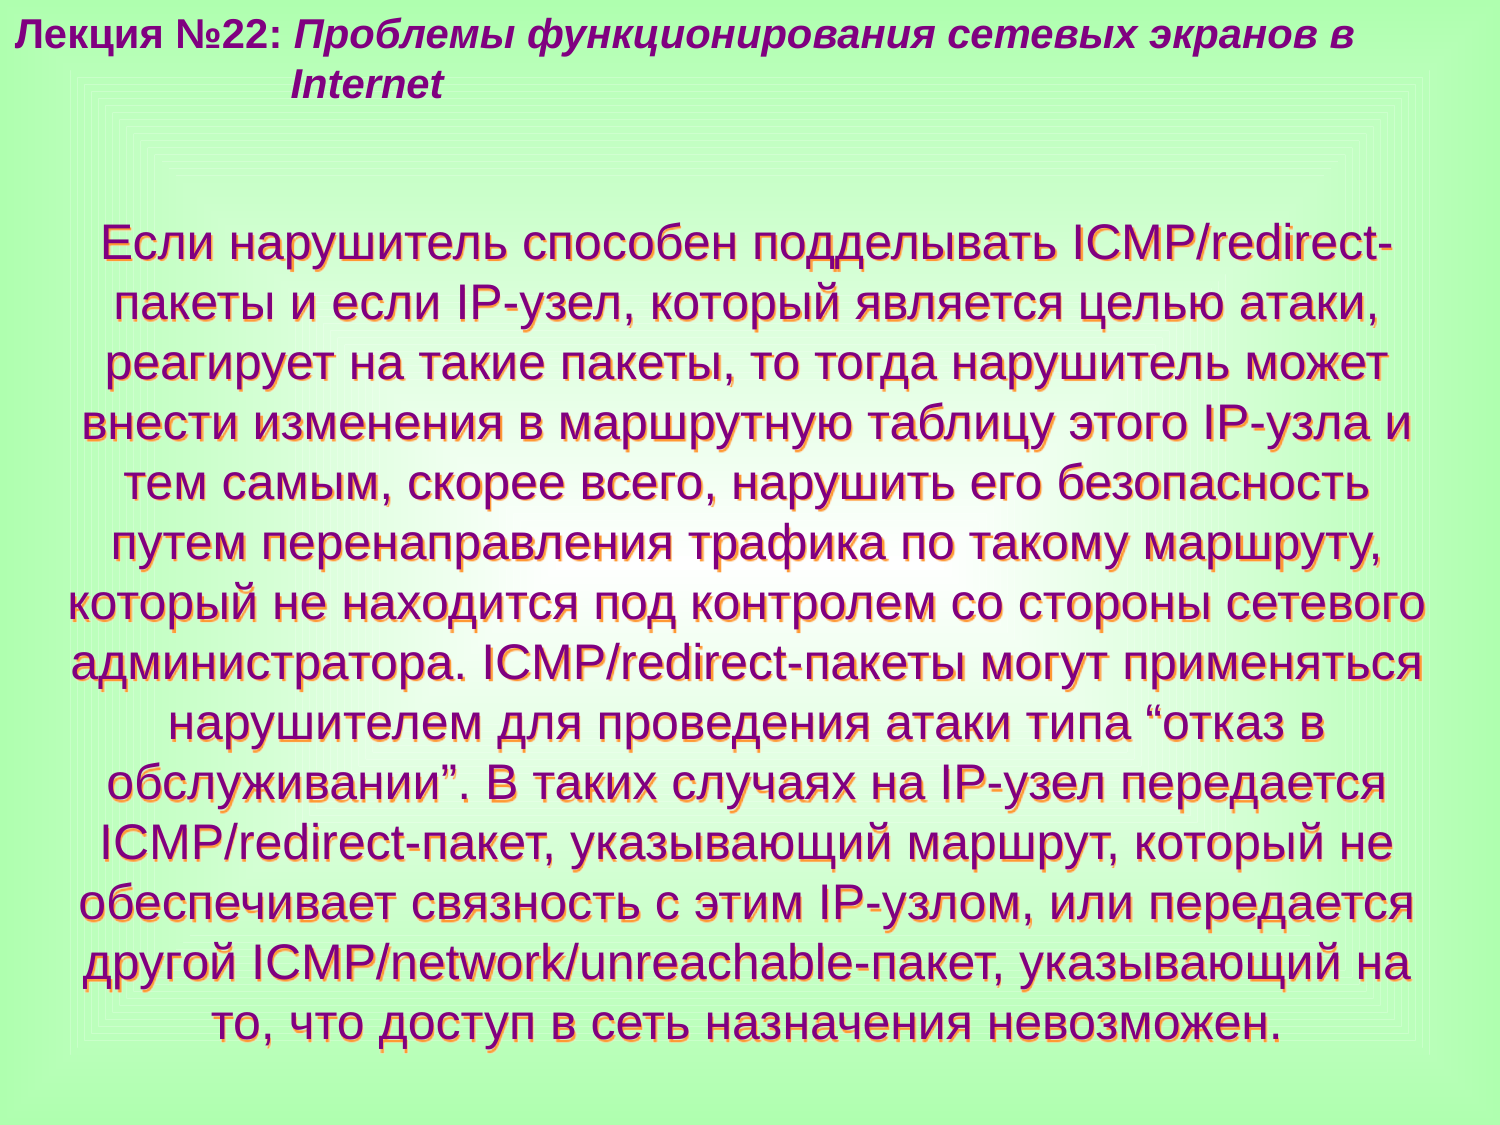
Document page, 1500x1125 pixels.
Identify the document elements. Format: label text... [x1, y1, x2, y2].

text_box Если нарушитель способен подделывать ICMP/redirect-пакеты и если IP-узел, который является целью атаки, реагирует на такие пакеты, то тогда нарушитель может внести изменения в маршрутную таблицу этого IP-узла и тем самым, скорее всего, нарушить его безопасность путем перенаправления трафика по такому маршруту, который не находится под контролем со стороны сетевого администратора. ICMP/redirect-пакеты могут применяться нарушителем для проведения атаки типа “отказ в обслуживании”. В таких случаях на IP-узел передается ICMP/redirect-пакет, указывающий маршрут, который не обеспечивает связность с этим IP-узлом, или передается другой ICMP/network/unreachable-пакет, указывающий на то, что доступ в сеть назначения невозможен. [41, 202, 1453, 1057]
text_box Лекция №22: Проблемы функционирования сетевых экранов в Internet [0, 0, 1500, 115]
